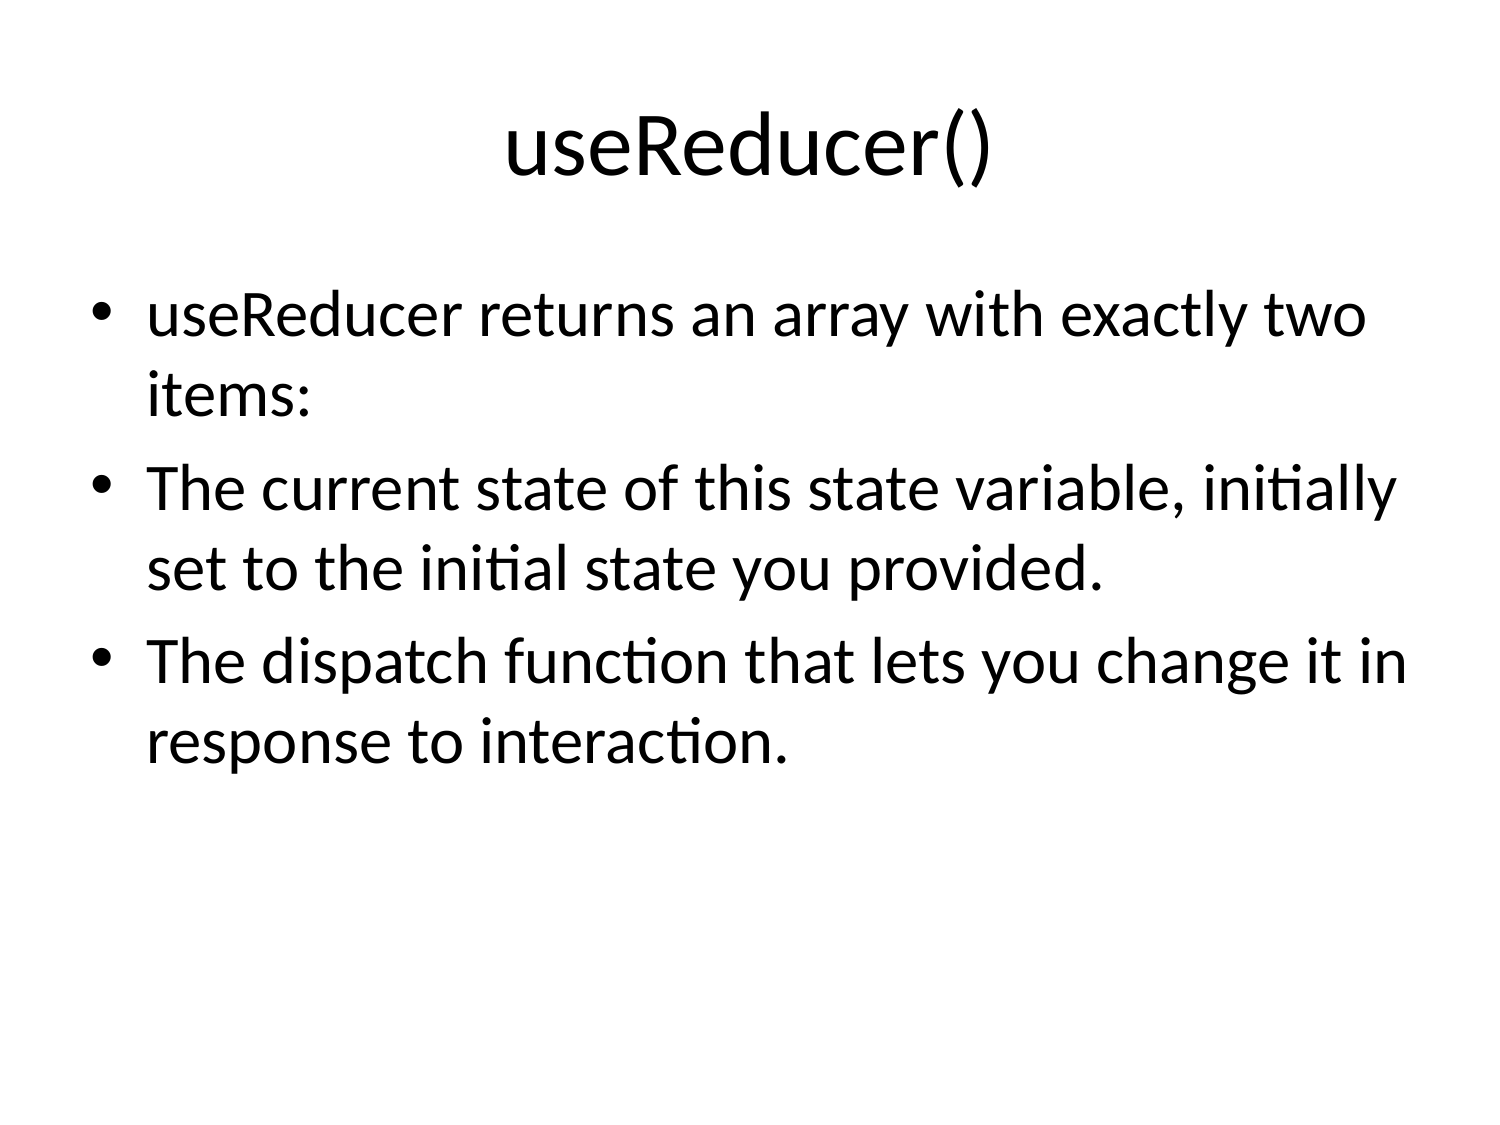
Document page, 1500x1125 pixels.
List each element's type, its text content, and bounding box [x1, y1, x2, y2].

title useReducer() [75, 45, 1425, 233]
list useReducer returns an array with exactly two items: The current state of this state variable, initially set to the initial state you provided. The dispatch function that lets you change it in response to interaction. [75, 262, 1425, 1005]
